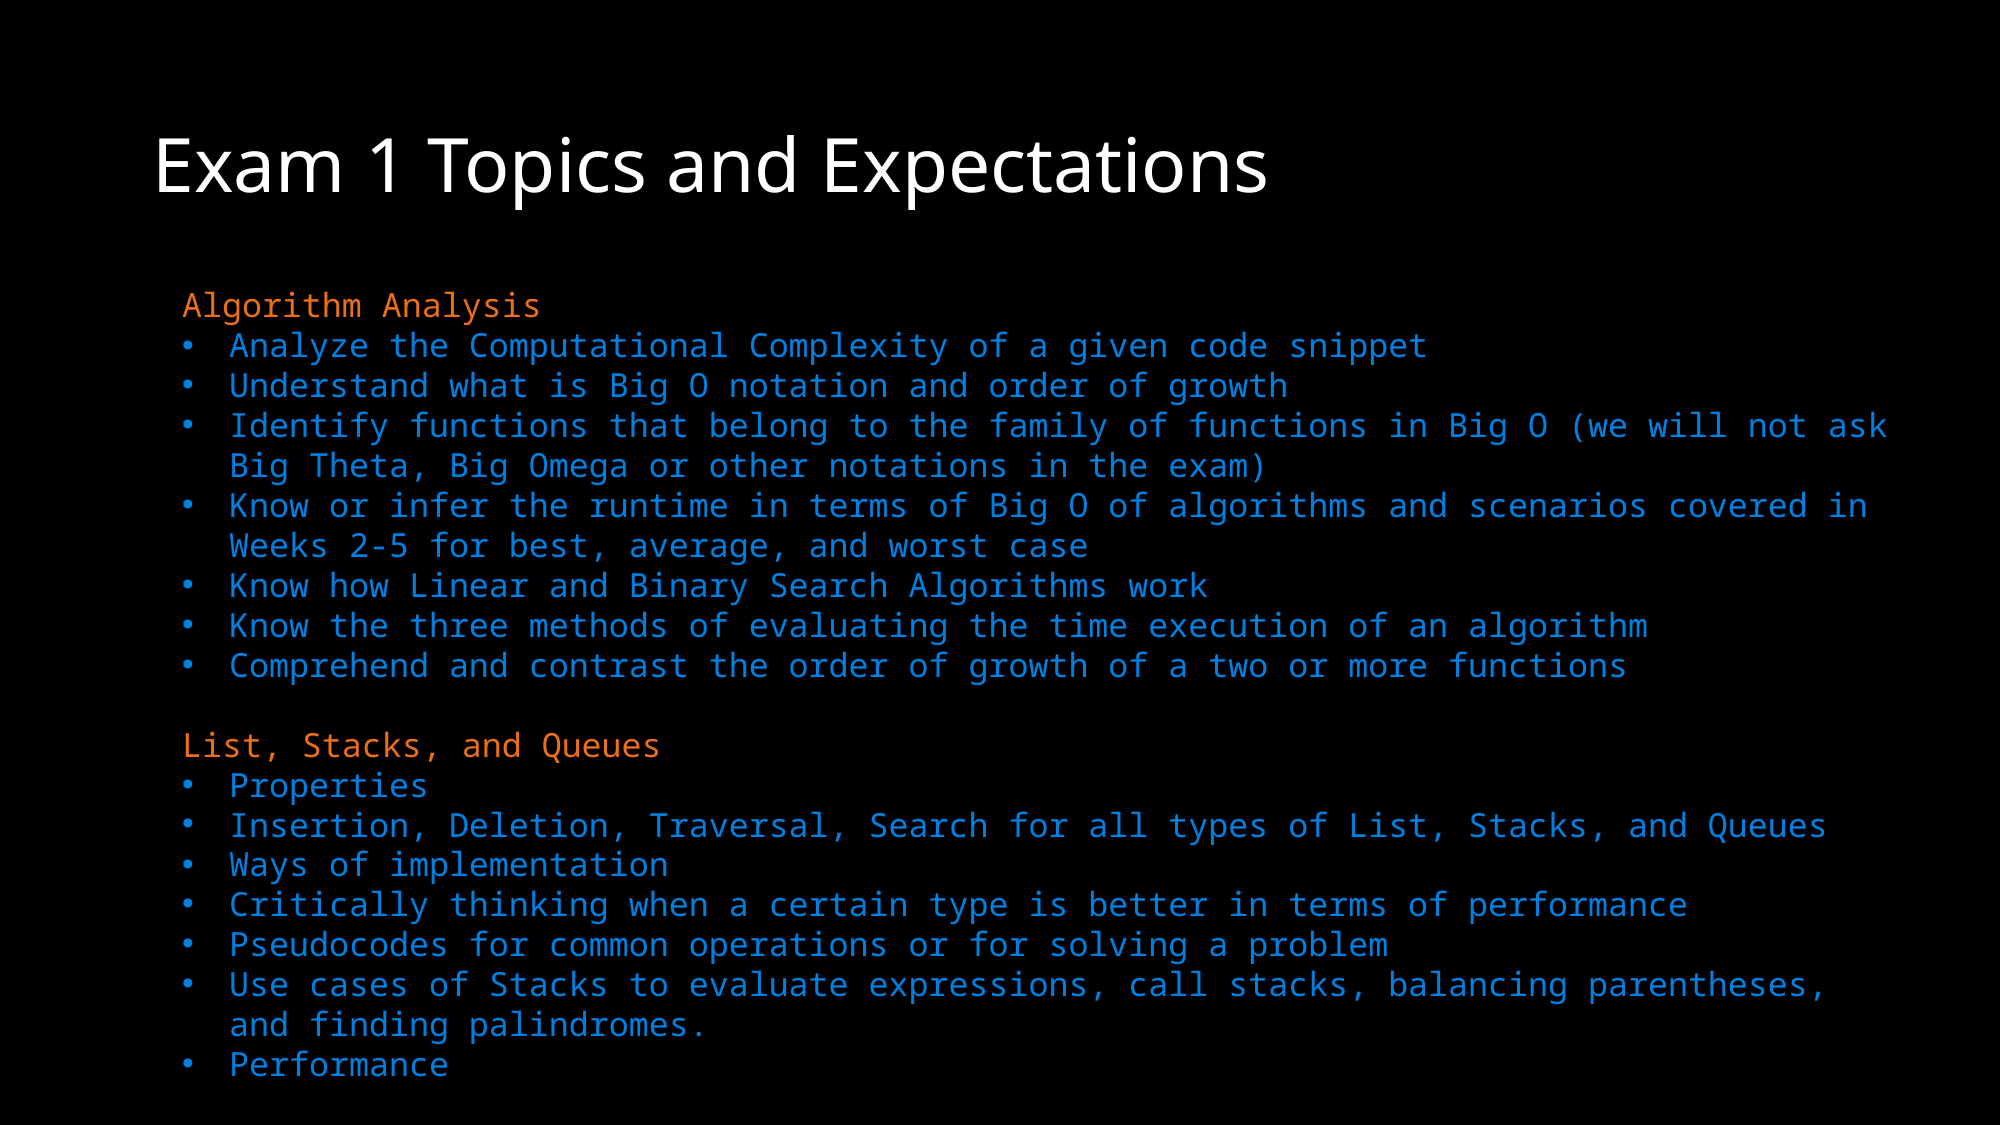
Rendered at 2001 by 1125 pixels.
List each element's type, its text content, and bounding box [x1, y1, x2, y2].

text_box Algorithm Analysis Analyze the Computational Complexity of a given code snippet Understand what is Big O notation and order of growth Identify functions that belong to the family of functions in Big O (we will not ask Big Theta, Big Omega or other notations in the exam) Know or infer the runtime in terms of Big O of algorithms and scenarios covered in Weeks 2-5 for best, average, and worst case Know how Linear and Binary Search Algorithms work Know the three methods of evaluating the time execution of an algorithm Comprehend and contrast the order of growth of a two or more functions List, Stacks, and Queues Properties Insertion, Deletion, Traversal, Search for all types of List, Stacks, and Queues Ways of implementation Critically thinking when a certain type is better in terms of performance Pseudocodes for common operations or for solving a problem Use cases of Stacks to evaluate expressions, call stacks, balancing parentheses, and finding palindromes. Performance [167, 277, 1921, 1125]
title Exam 1 Topics and Expectations [137, 59, 1863, 278]
